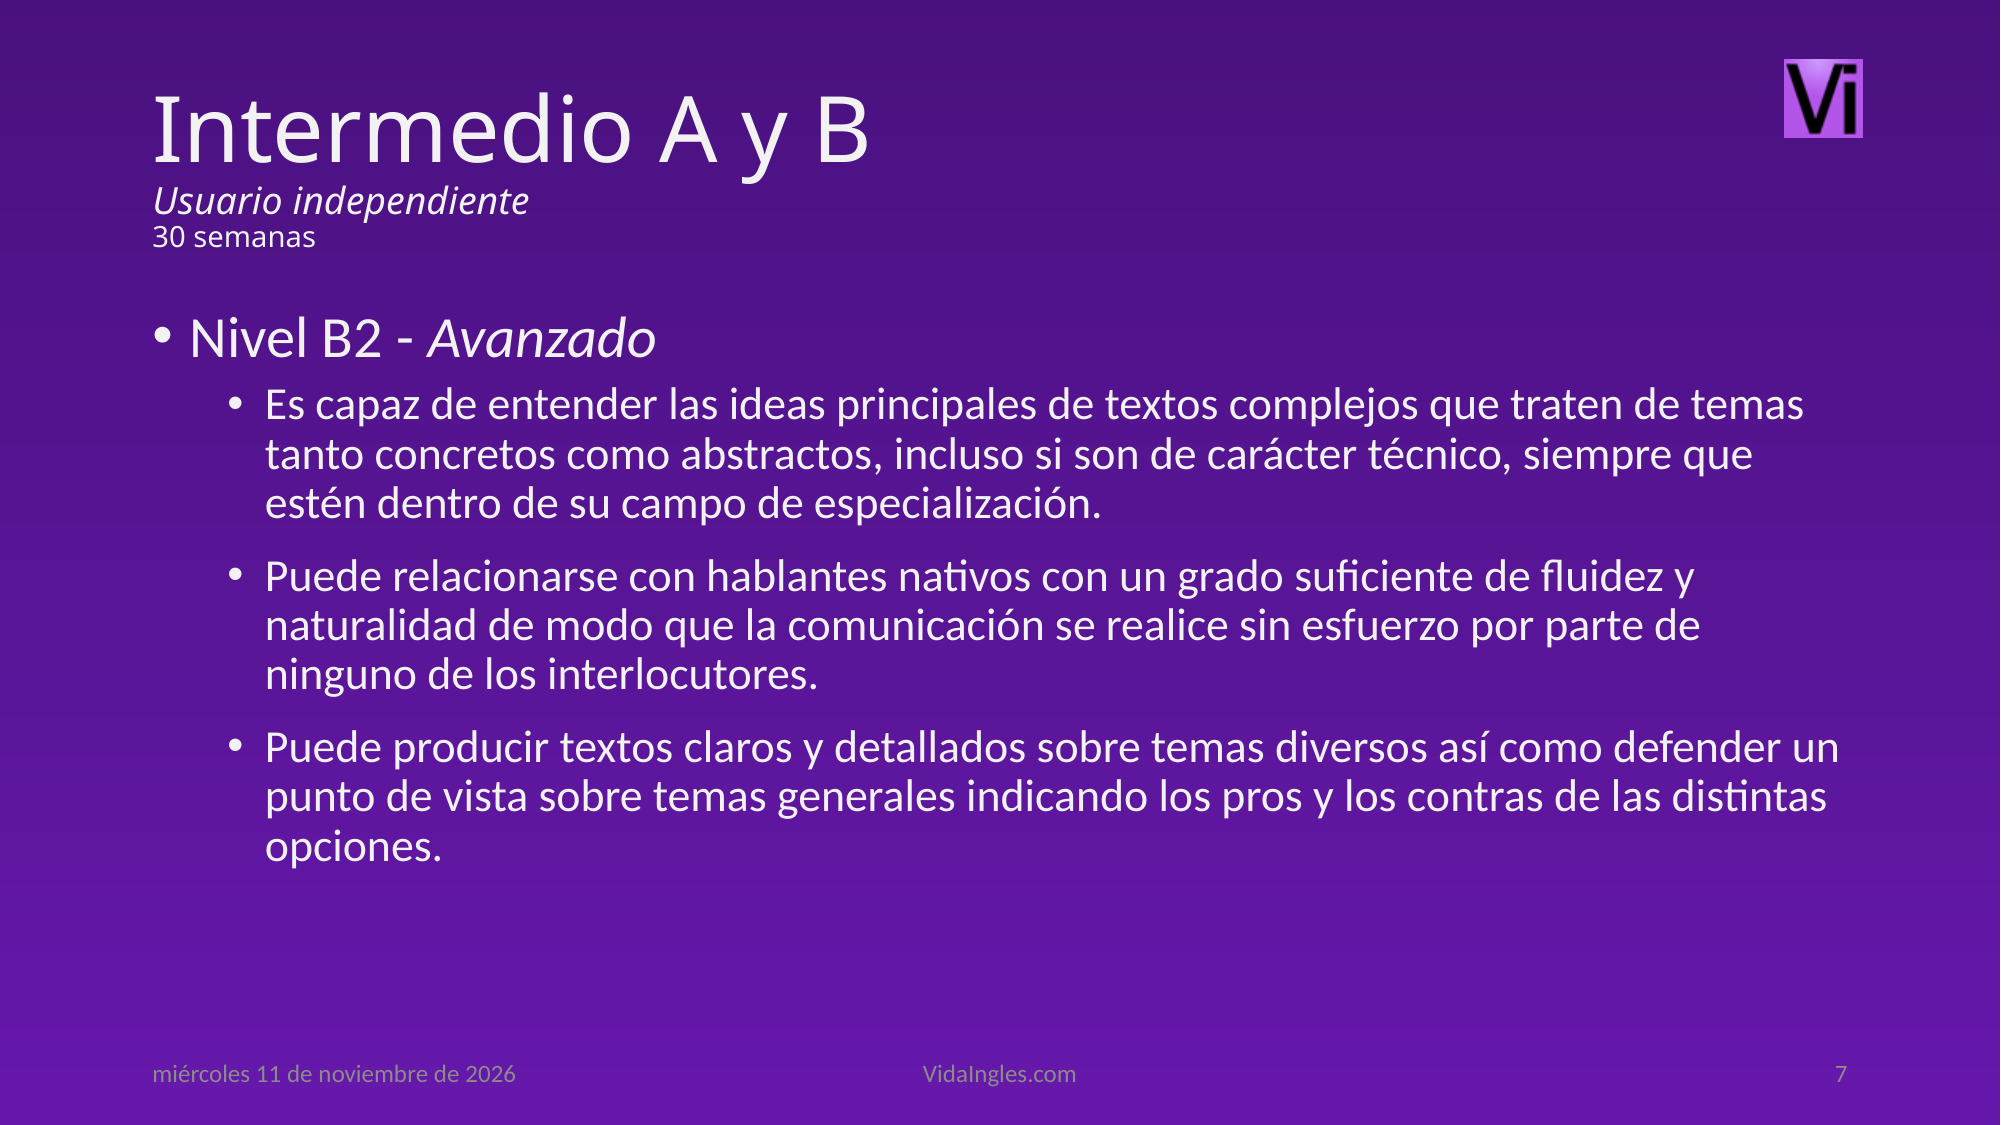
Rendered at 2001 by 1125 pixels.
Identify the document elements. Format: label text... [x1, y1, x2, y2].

list Nivel B2 - Avanzado Es capaz de entender las ideas principales de textos complejos que traten de temas tanto concretos como abstractos, incluso si son de carácter técnico, siempre que estén dentro de su campo de especialización. Puede relacionarse con hablantes nativos con un grado suficiente de fluidez y naturalidad de modo que la comunicación se realice sin esfuerzo por parte de ninguno de los interlocutores. Puede producir textos claros y detallados sobre temas diversos así como defender un punto de vista sobre temas generales indicando los pros y los contras de las distintas opciones. [137, 299, 1863, 1014]
footer VidaIngles.com [662, 1042, 1338, 1103]
title Intermedio A y B Usuario independiente 30 semanas [137, 59, 1863, 278]
slide_number miércoles, 27 de mayo de 2015 [137, 1042, 588, 1103]
slide_number 7 [1412, 1042, 1863, 1103]
